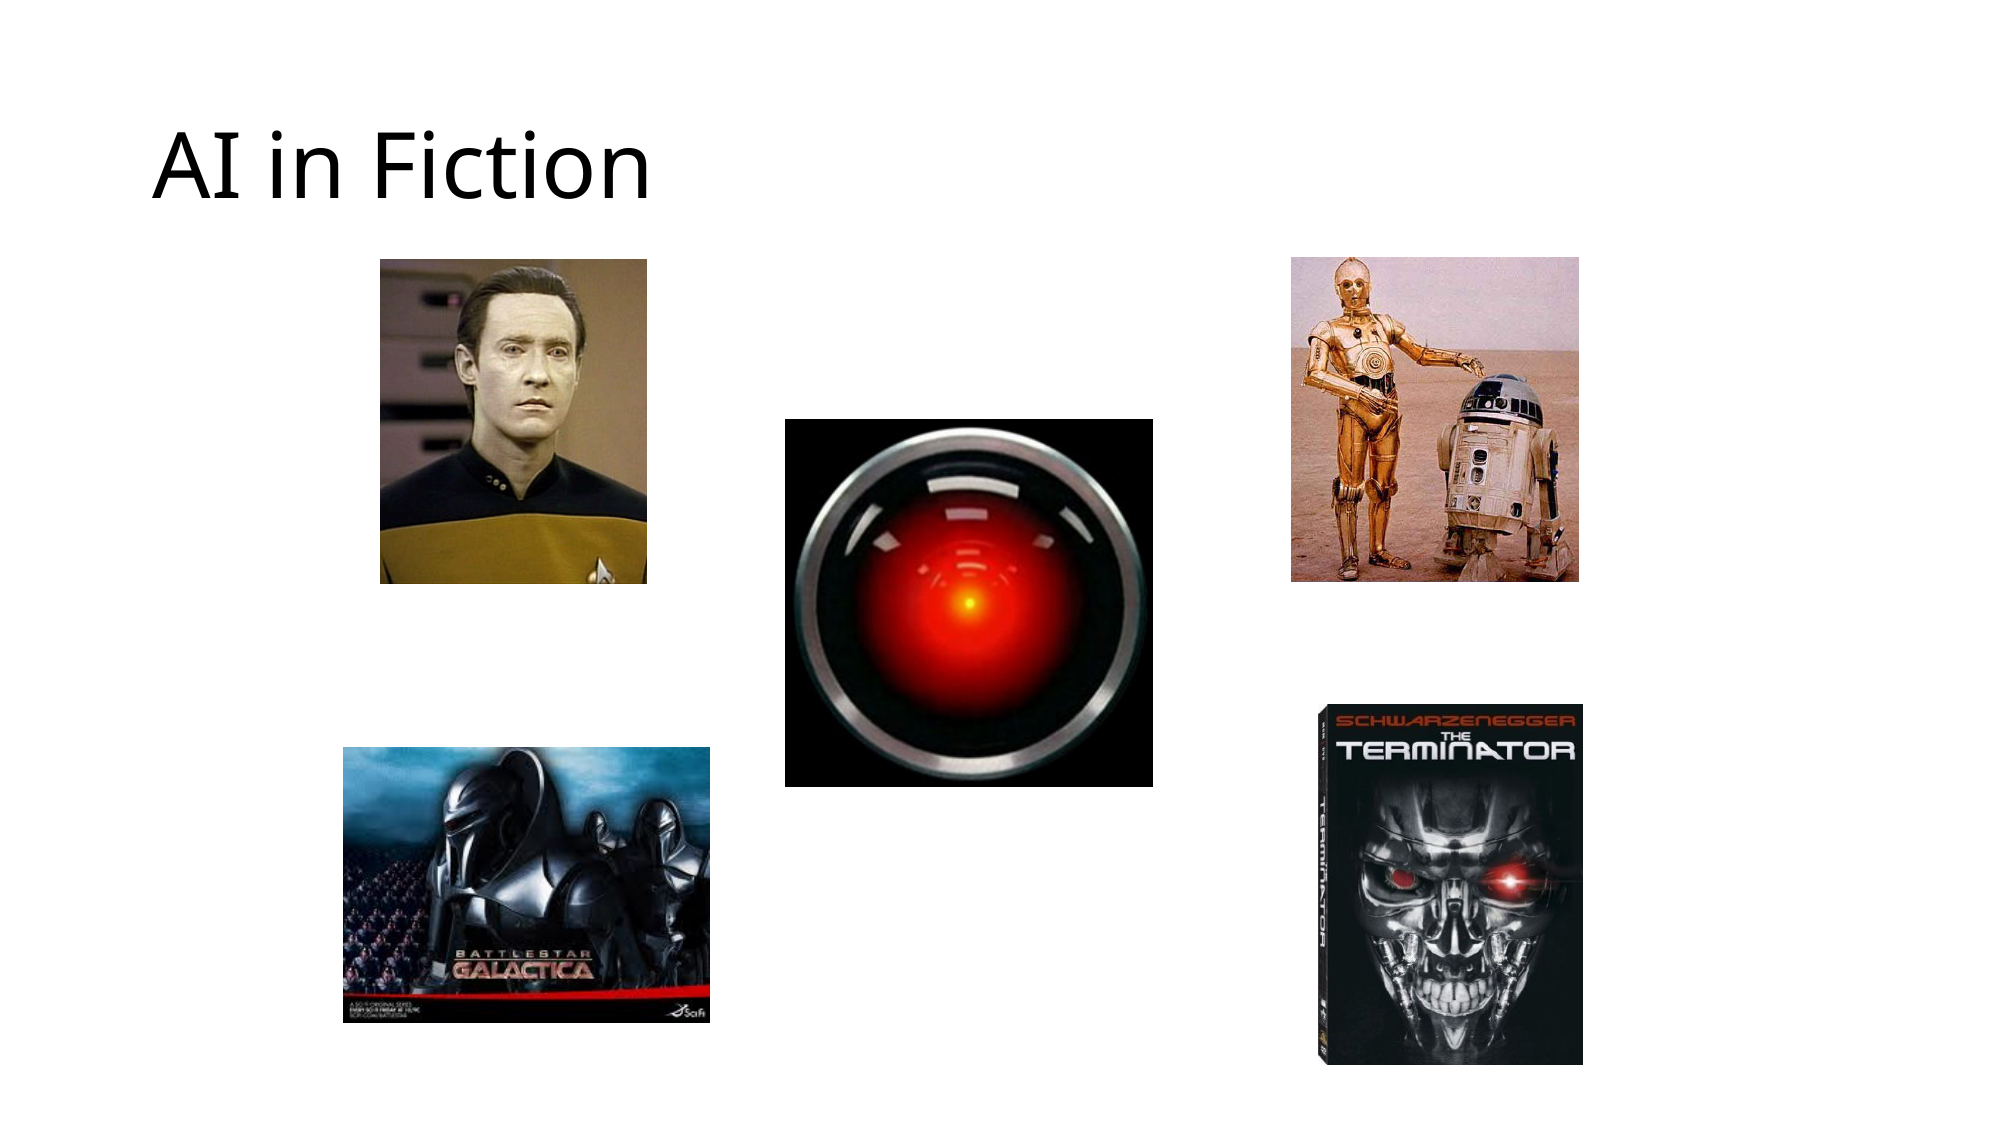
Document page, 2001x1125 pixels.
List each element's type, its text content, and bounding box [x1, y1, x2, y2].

picture [784, 419, 1153, 787]
picture [1318, 704, 1583, 1066]
picture [1291, 257, 1579, 582]
title AI in Fiction [137, 59, 1863, 278]
picture [380, 259, 647, 584]
picture [343, 747, 710, 1023]
